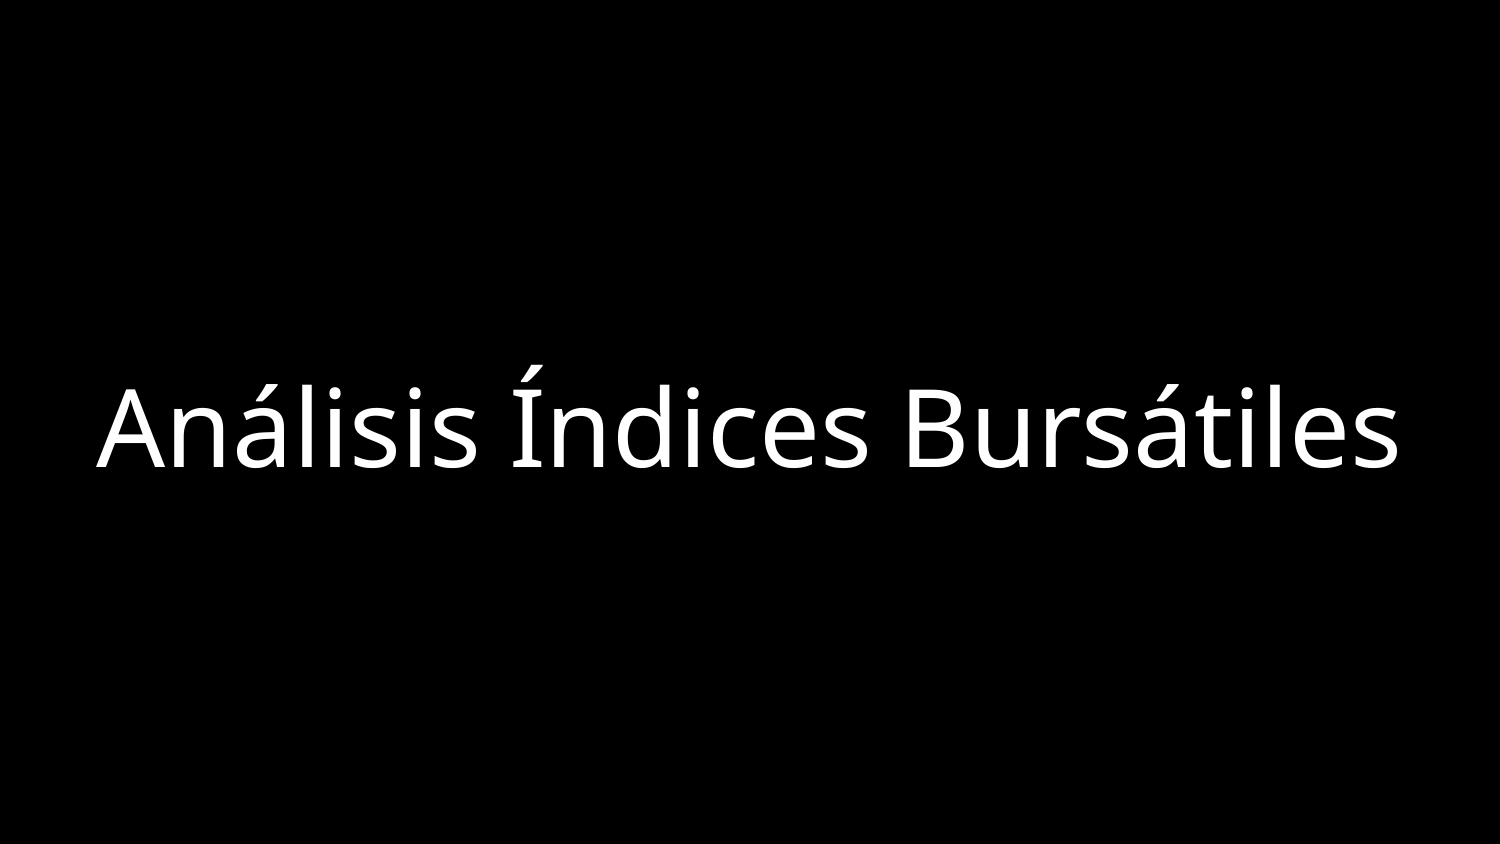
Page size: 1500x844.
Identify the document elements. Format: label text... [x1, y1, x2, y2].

title Análisis Índices Bursátiles [51, 328, 1449, 515]
